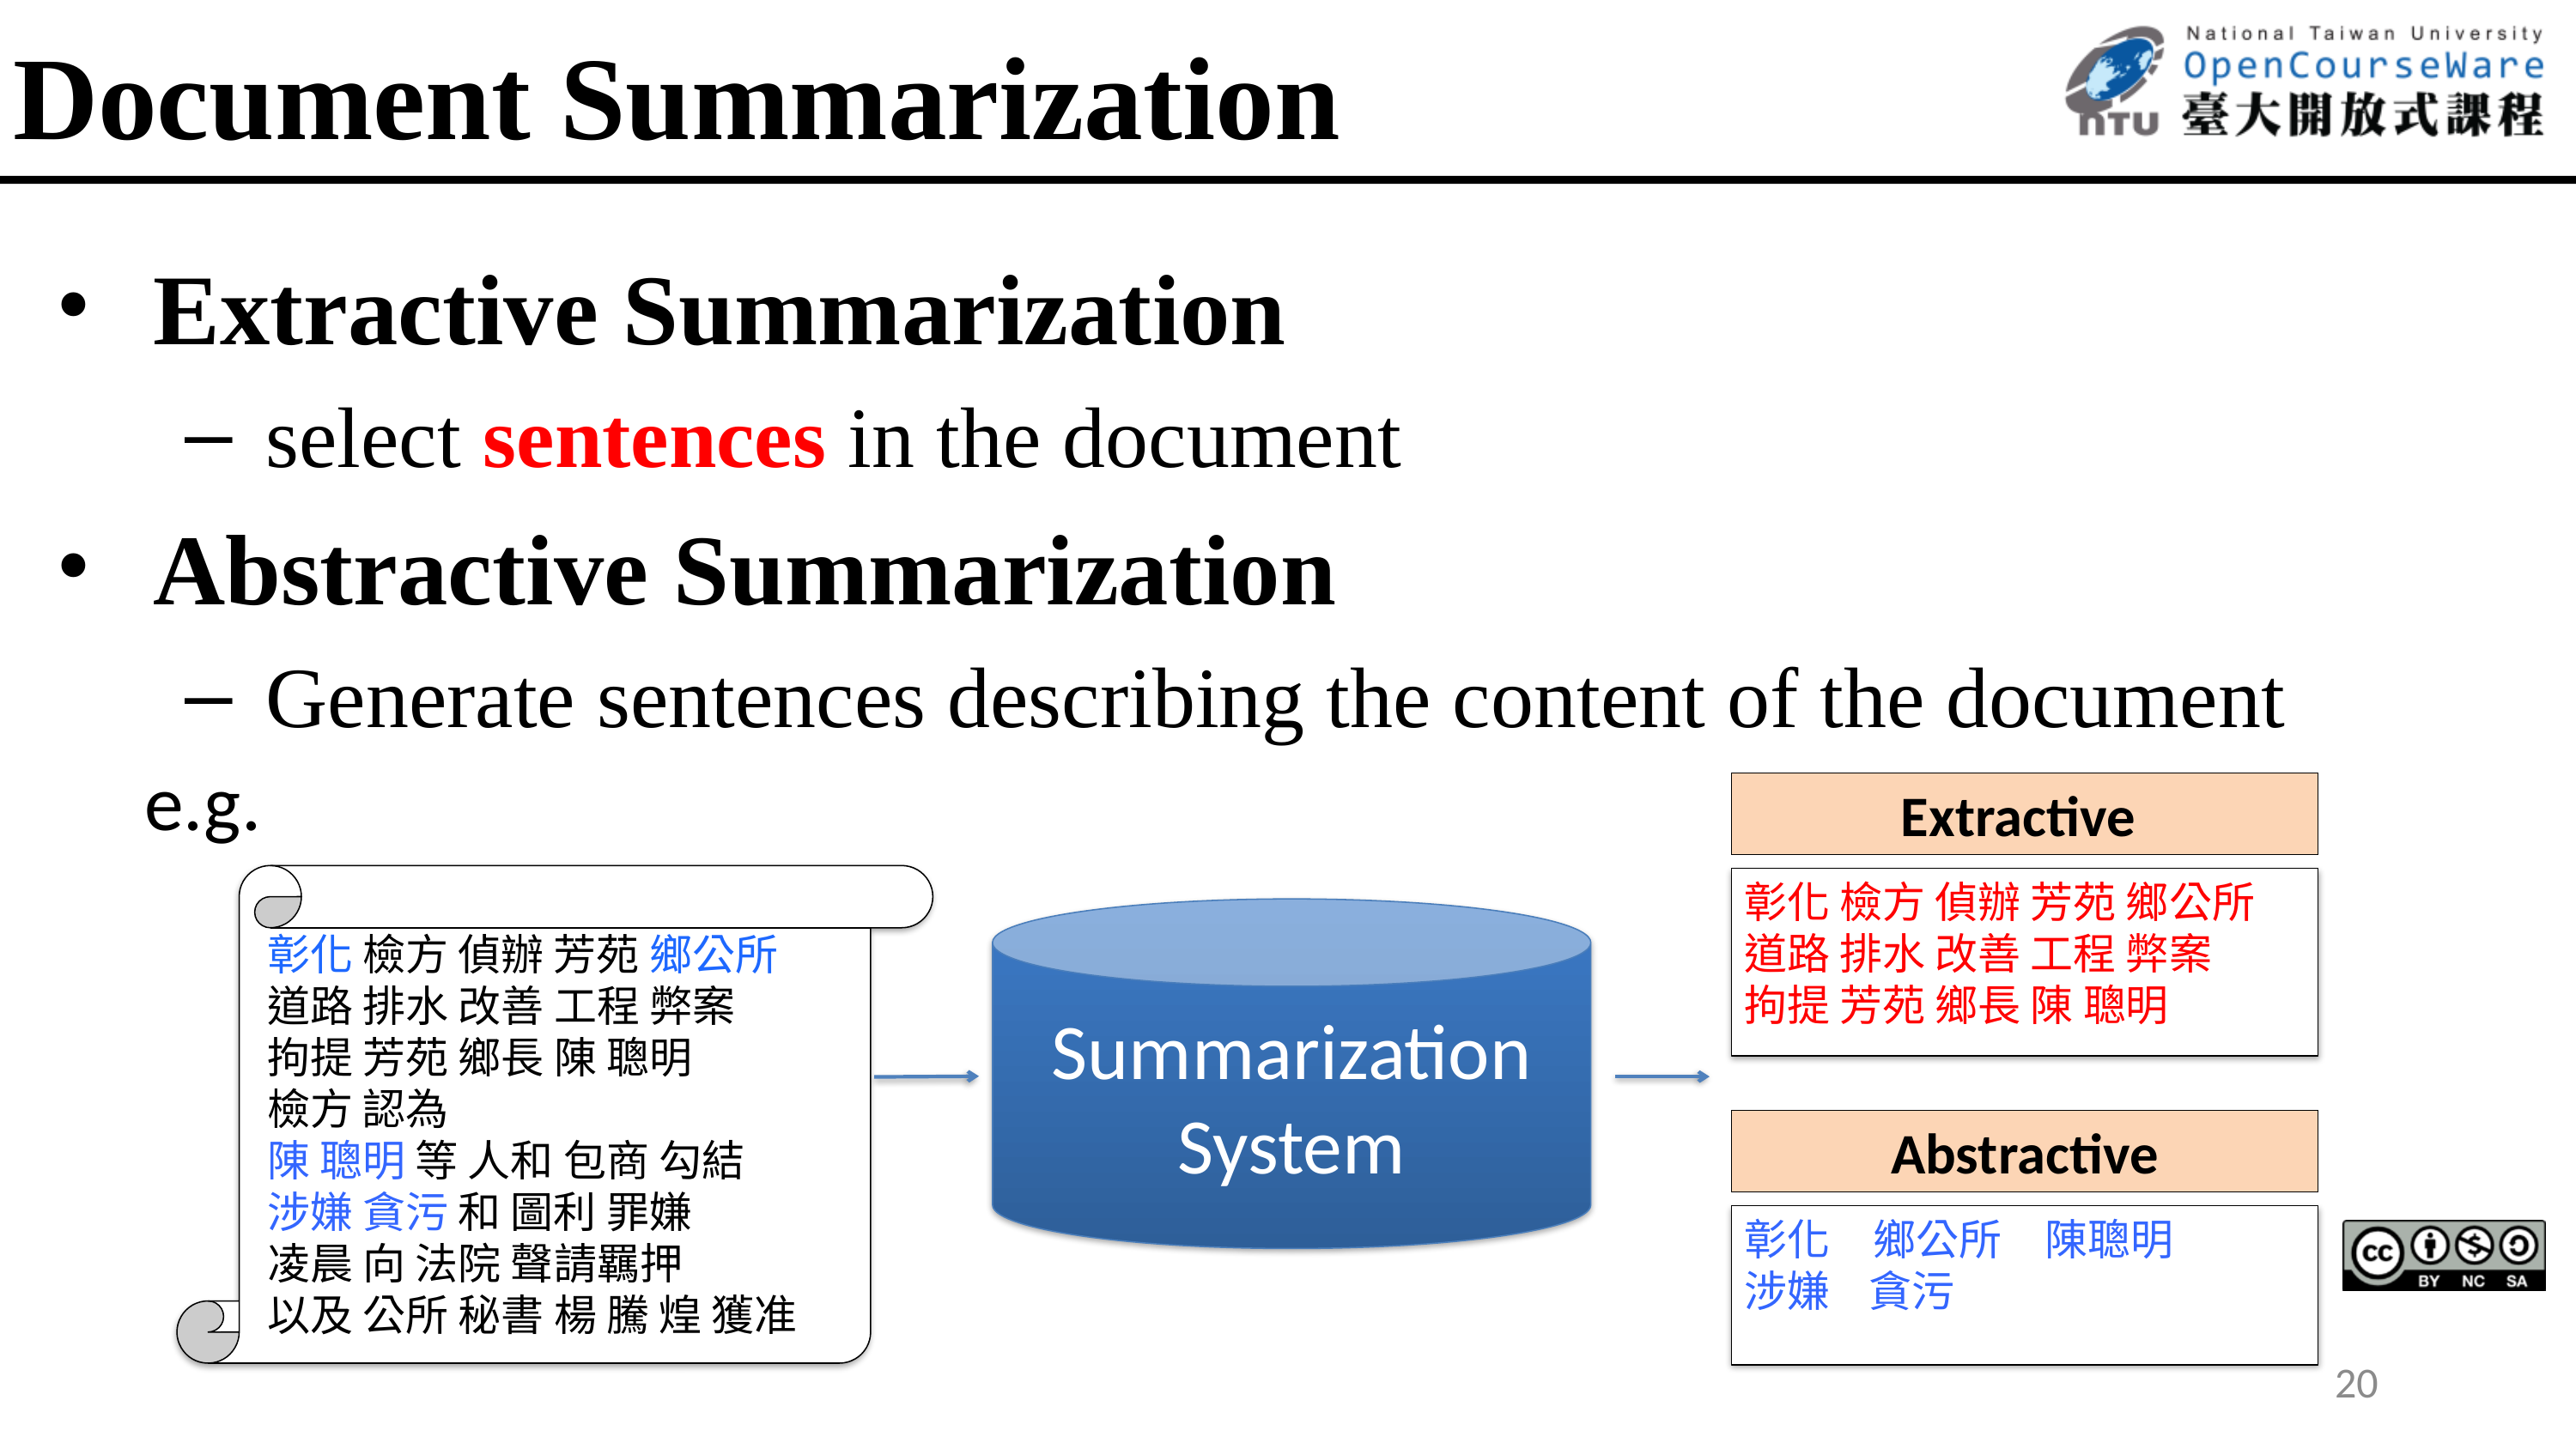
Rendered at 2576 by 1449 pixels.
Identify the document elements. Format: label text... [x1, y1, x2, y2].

picture [2037, 6, 2576, 157]
picture [2342, 1220, 2546, 1291]
text_box 20 [2322, 1348, 2439, 1426]
title Document Summarization [0, 15, 2573, 168]
list Extractive Summarization select sentences in the document Abstractive Summarization Generate sentences describing the content of the document [43, 237, 2506, 1078]
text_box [176, 773, 2318, 1375]
